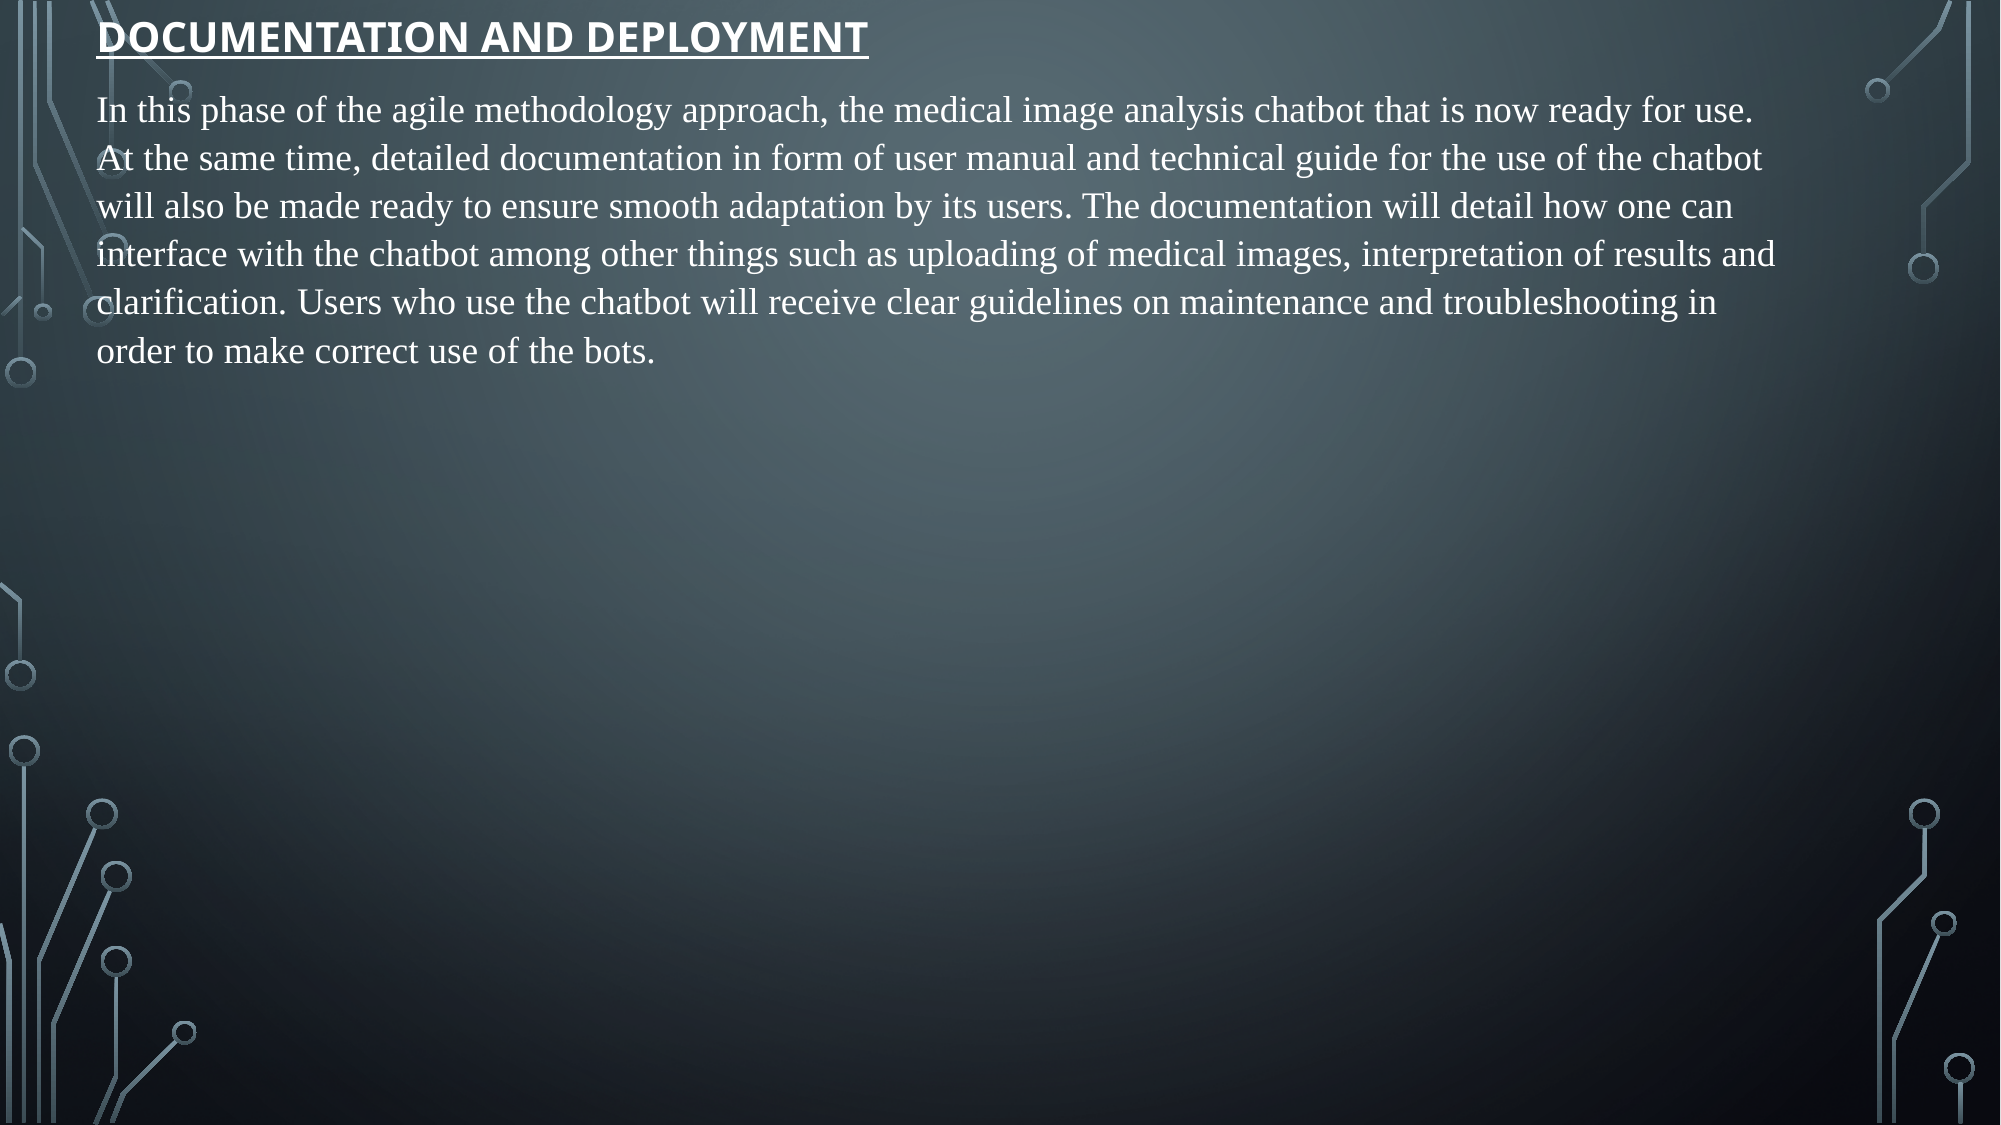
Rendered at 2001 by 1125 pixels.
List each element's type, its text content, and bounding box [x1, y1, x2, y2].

list DOCUMENTATION AND DEPLOYMENT In this phase of the agile methodology approach, the medical image analysis chatbot that is now ready for use. At the same time, detailed documentation in form of user manual and technical guide for the use of the chatbot will also be made ready to ensure smooth adaptation by its users. The documentation will detail how one can interface with the chatbot among other things such as uploading of medical images, interpretation of results and clarification. Users who use the chatbot will receive clear guidelines on maintenance and troubleshooting in order to make correct use of the bots. [81, 0, 1813, 1109]
